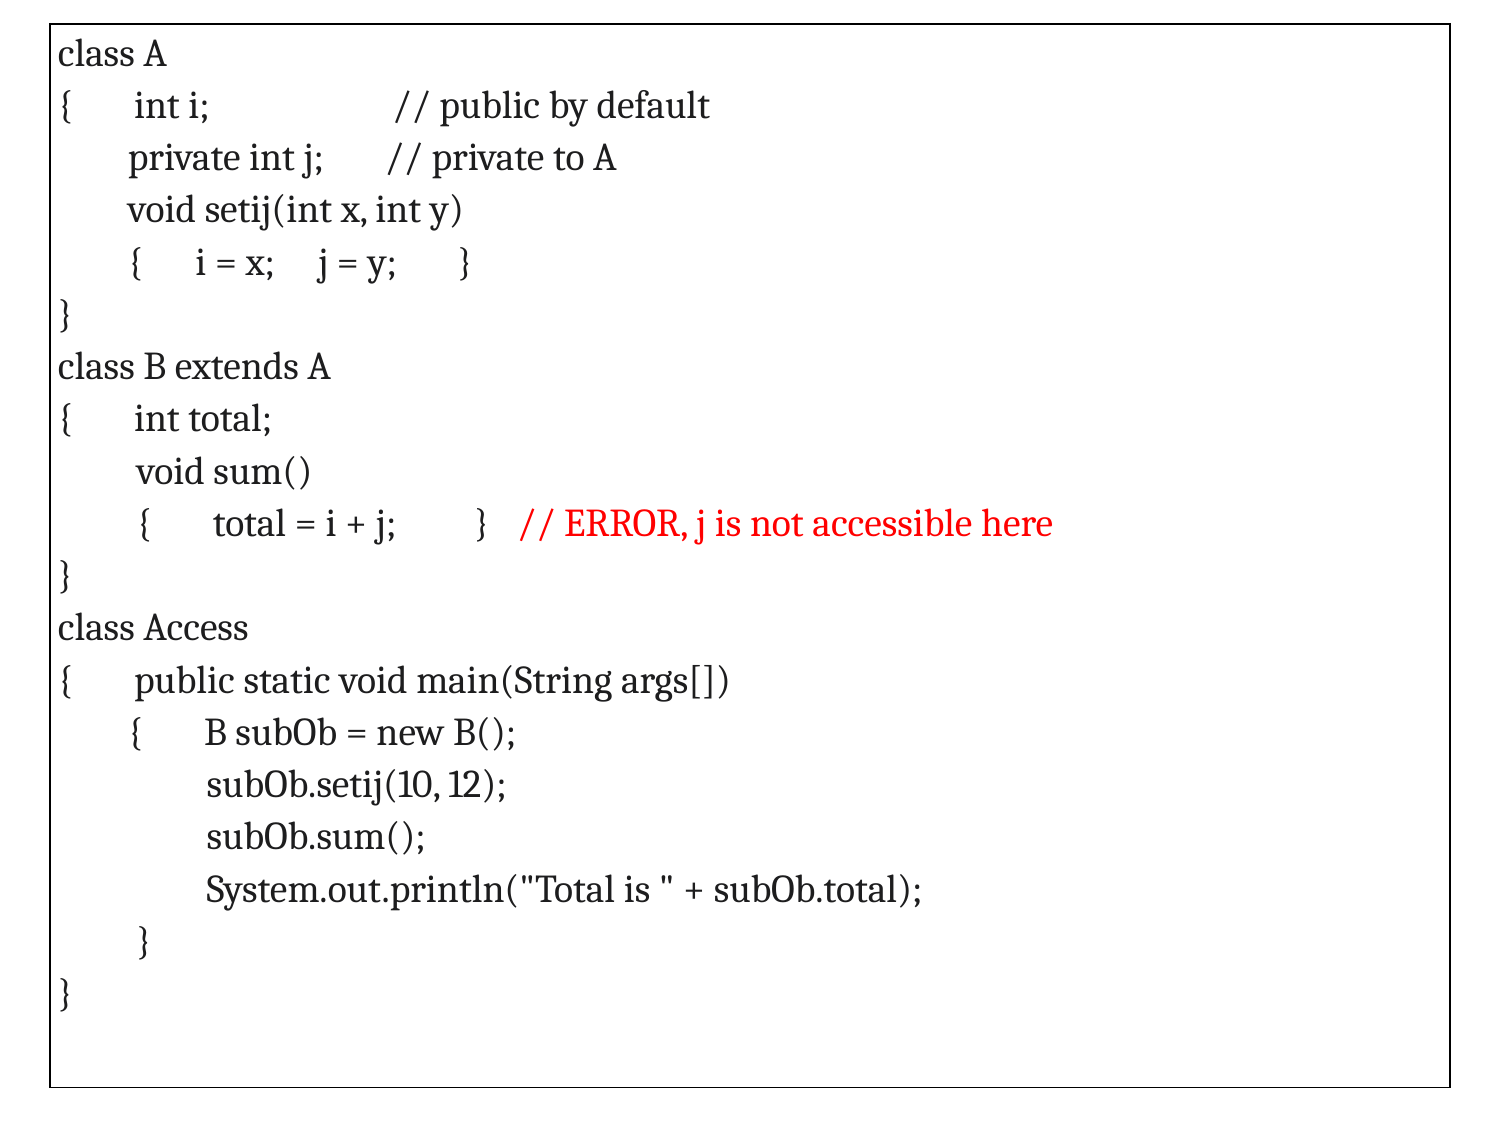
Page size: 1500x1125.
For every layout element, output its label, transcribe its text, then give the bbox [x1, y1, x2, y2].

table_header class A { int i; // public by default private int j; // private to A void setij(int x, int y) { i = x; j = y; } } class B extends A { int total; void sum() { total = i + j; } // ERROR, j is not accessible here } class Access { public static void main(String args[]) { B subOb = new B(); subOb.setij(10, 12); subOb.sum(); System.out.println("Total is " + subOb.total); } } [51, 25, 1449, 1087]
